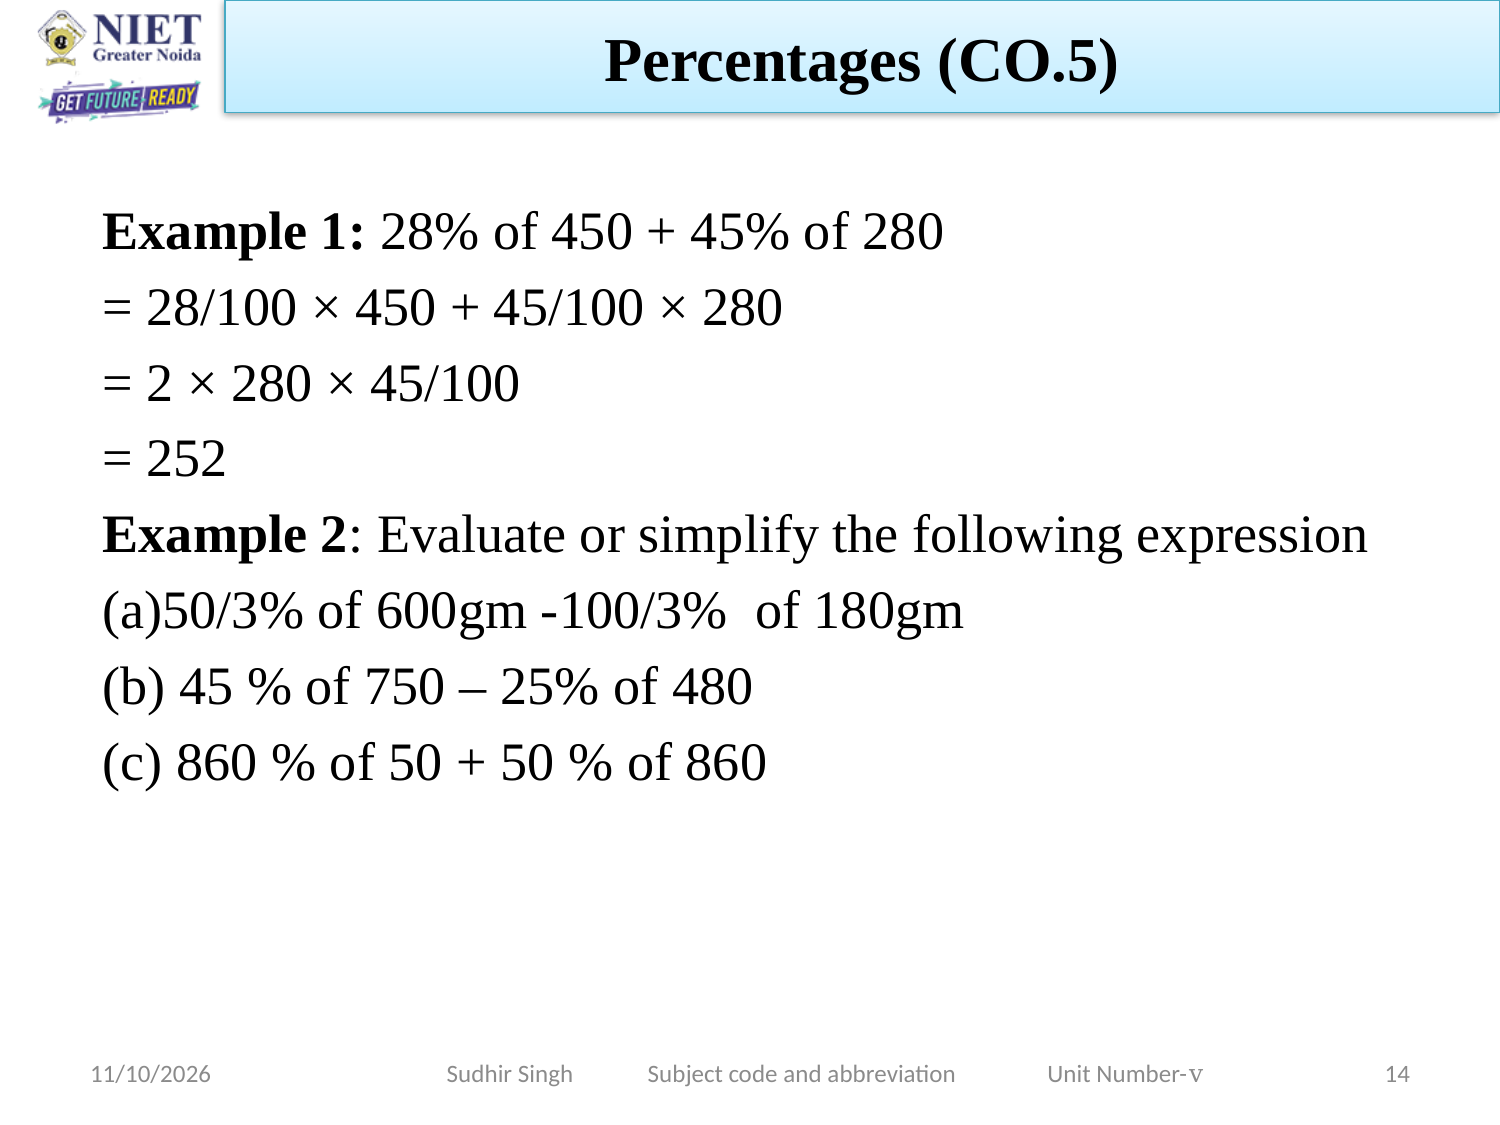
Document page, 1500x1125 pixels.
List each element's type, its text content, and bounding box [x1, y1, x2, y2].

slide_number 14 [1074, 1042, 1425, 1103]
list Example 1: 28% of 450 + 45% of 280 = 28/100 × 450 + 45/100 × 280 = 2 × 280 × 45/100 = 252 Example 2: Evaluate or simplify the following expression (a)50/3% of 600gm -100/3% of 180gm (b) 45 % of 750 – 25% of 480 (c) 860 % of 50 + 50 % of 860 [87, 187, 1438, 930]
picture [0, 0, 238, 135]
text_box Percentages (CO.5) [238, 0, 1500, 113]
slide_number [75, 1042, 412, 1103]
footer Sudhir Singh Subject code and abbreviation Unit Number-ⅴ [412, 1042, 1074, 1103]
